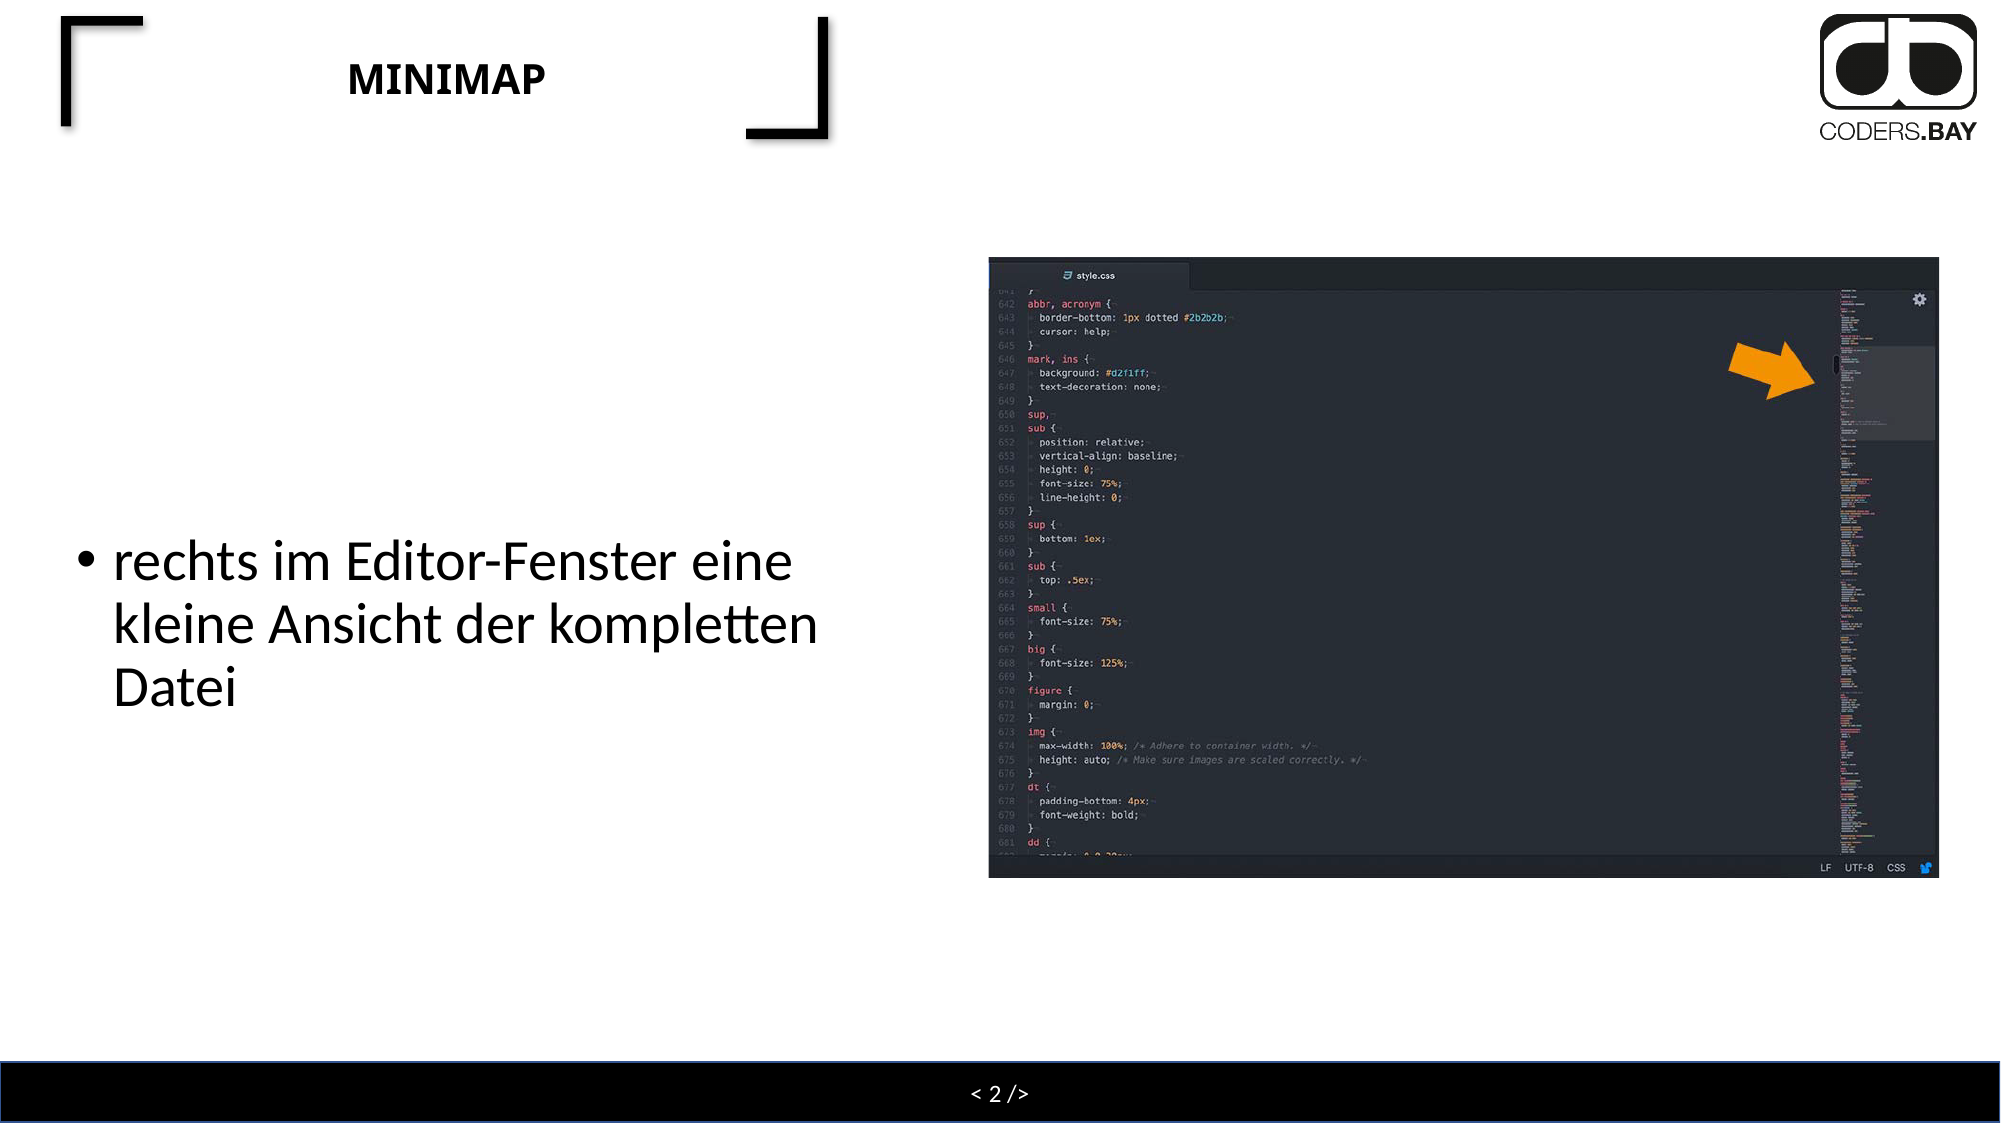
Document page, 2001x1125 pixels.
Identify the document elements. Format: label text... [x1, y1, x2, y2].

list rechts im Editor-Fenster eine kleine Ansicht der kompletten Datei [60, 522, 914, 613]
picture [1820, 14, 1977, 140]
picture [988, 257, 1939, 878]
title Minimap [79, 36, 814, 127]
